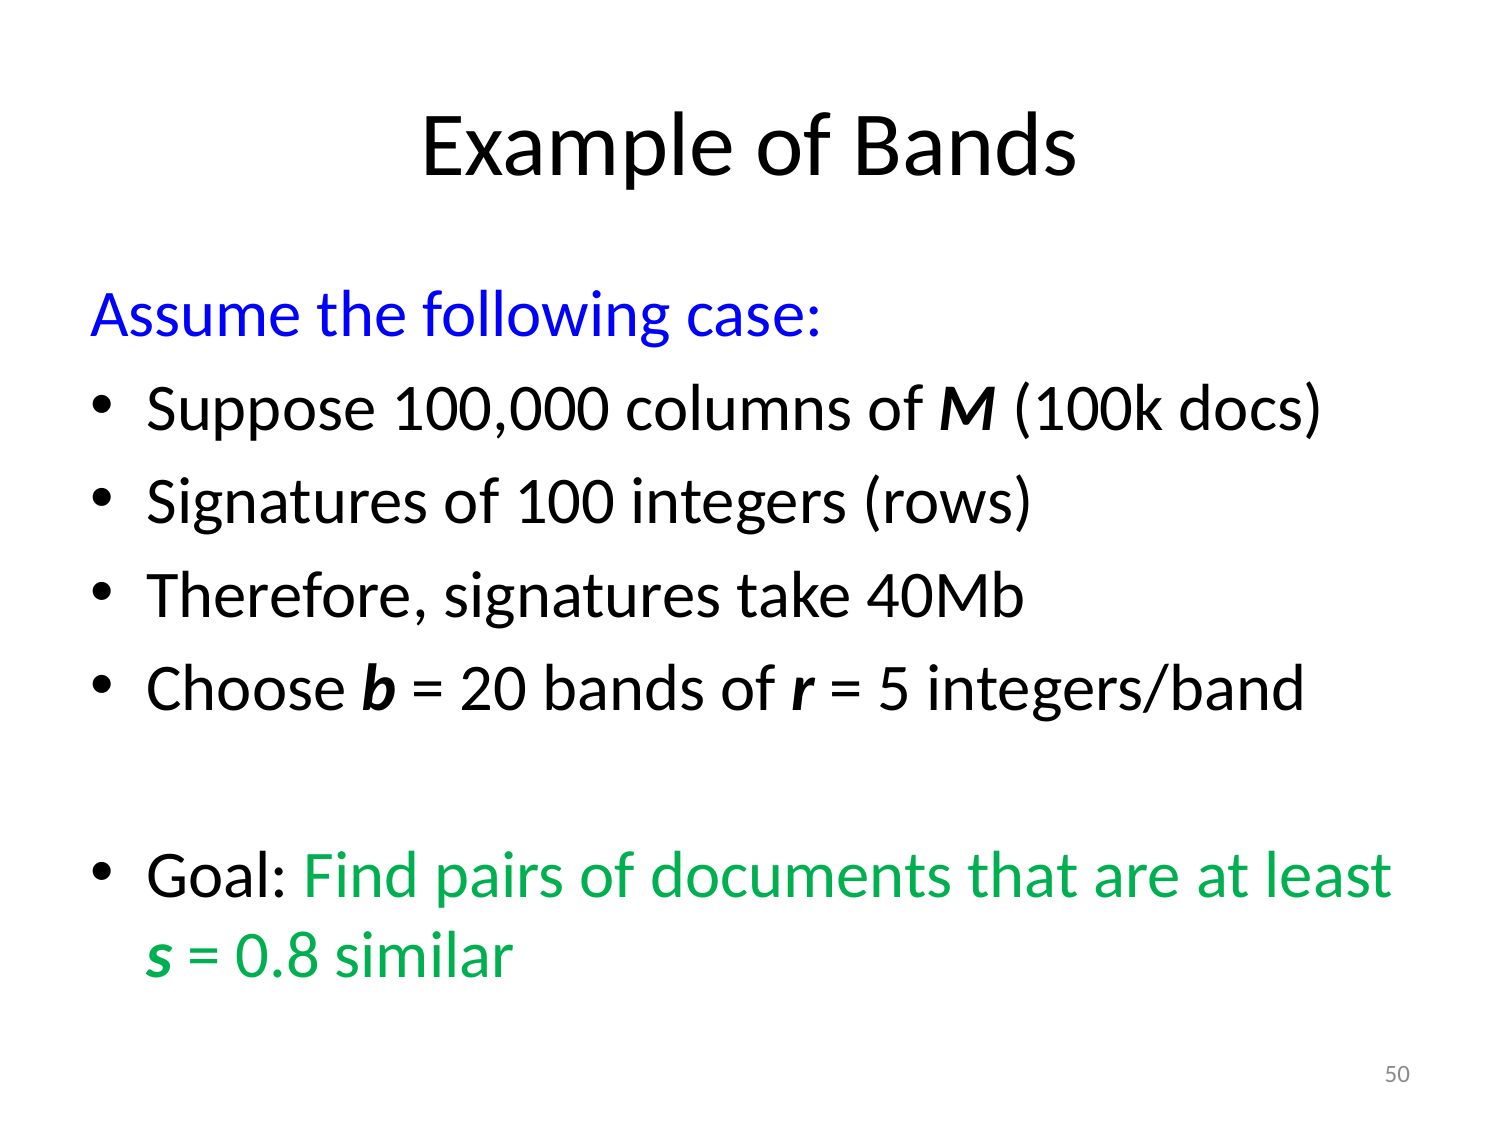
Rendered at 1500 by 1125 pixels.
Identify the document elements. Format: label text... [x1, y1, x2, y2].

slide_number 50 [1074, 1042, 1425, 1103]
list Assume the following case: Suppose 100,000 columns of M (100k docs) Signatures of 100 integers (rows) Therefore, signatures take 40Mb Choose b = 20 bands of r = 5 integers/band Goal: Find pairs of documents that are at least s = 0.8 similar [75, 262, 1425, 1005]
title Example of Bands [75, 45, 1425, 233]
